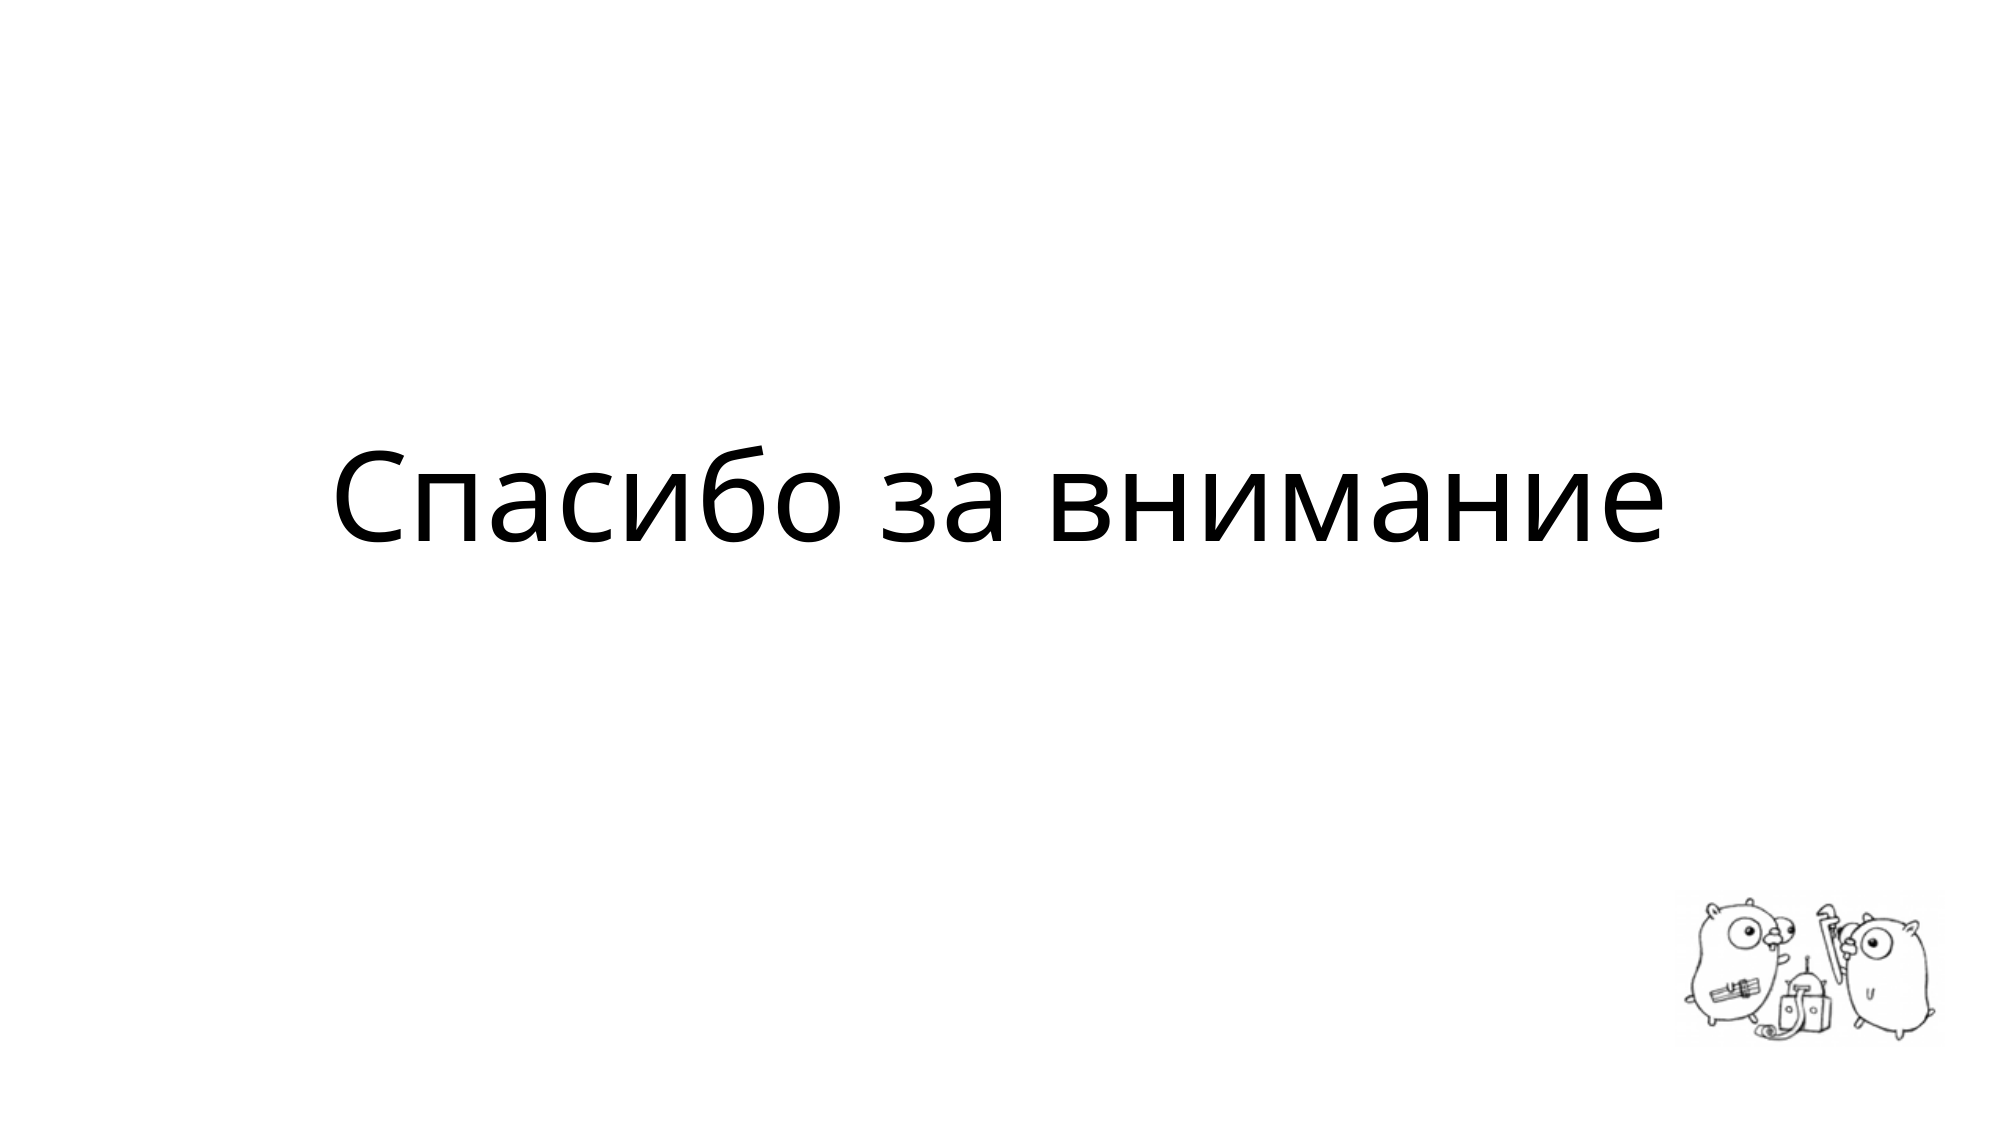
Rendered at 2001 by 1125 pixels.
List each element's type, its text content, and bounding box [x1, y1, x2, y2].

picture [1675, 890, 1945, 1047]
title Спасибо за внимание [249, 184, 1750, 576]
